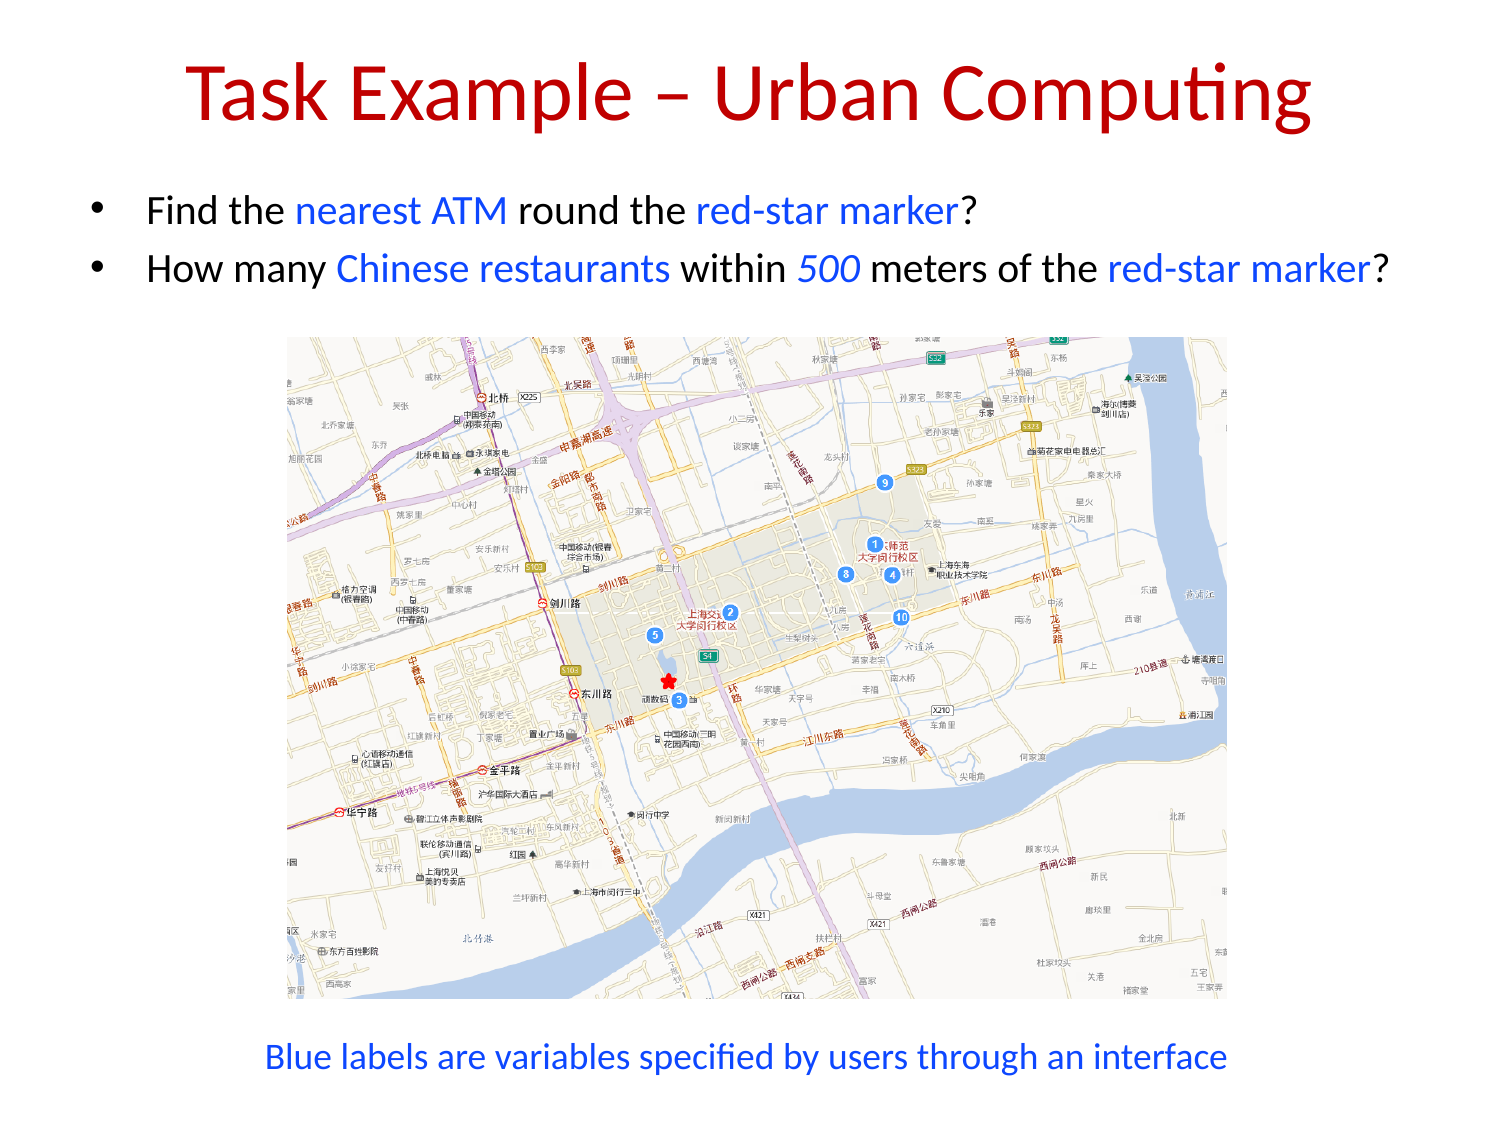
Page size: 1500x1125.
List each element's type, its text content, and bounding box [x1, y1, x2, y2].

list Find the nearest ATM round the red-star marker? How many Chinese restaurants within 500 meters of the red-star marker? [75, 174, 1425, 400]
text_box Blue labels are variables specified by users through an interface [249, 1024, 1250, 1085]
picture [287, 337, 1228, 999]
title Task Example – Urban Computing [75, 12, 1425, 163]
